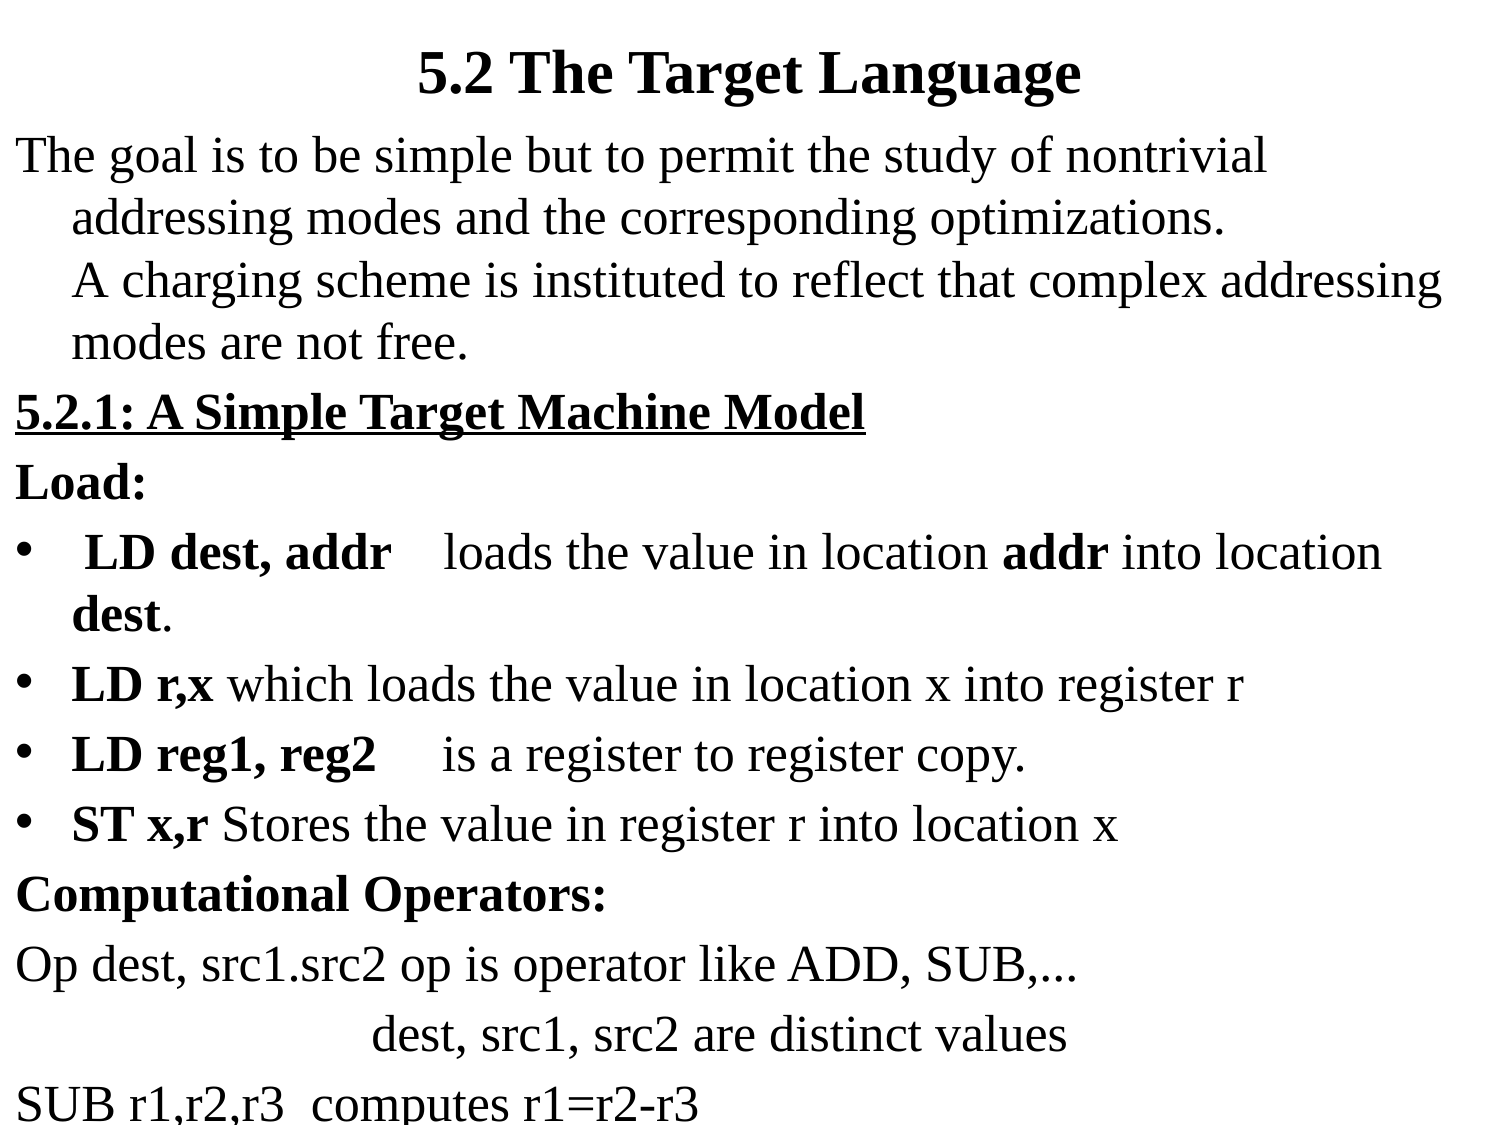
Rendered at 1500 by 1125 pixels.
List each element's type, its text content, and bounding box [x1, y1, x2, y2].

title 5.2 The Target Language [75, 0, 1425, 112]
list The goal is to be simple but to permit the study of nontrivial addressing modes and the corresponding optimizations. A charging scheme is instituted to reflect that complex addressing modes are not free. 5.2.1: A Simple Target Machine Model Load: LD dest, addr loads the value in location addr into location dest. LD r,x which loads the value in location x into register r LD reg1, reg2 is a register to register copy. ST x,r Stores the value in register r into location x Computational Operators: Op dest, src1.src2 op is operator like ADD, SUB,... dest, src1, src2 are distinct values SUB r1,r2,r3 computes r1=r2-r3 [0, 112, 1500, 968]
